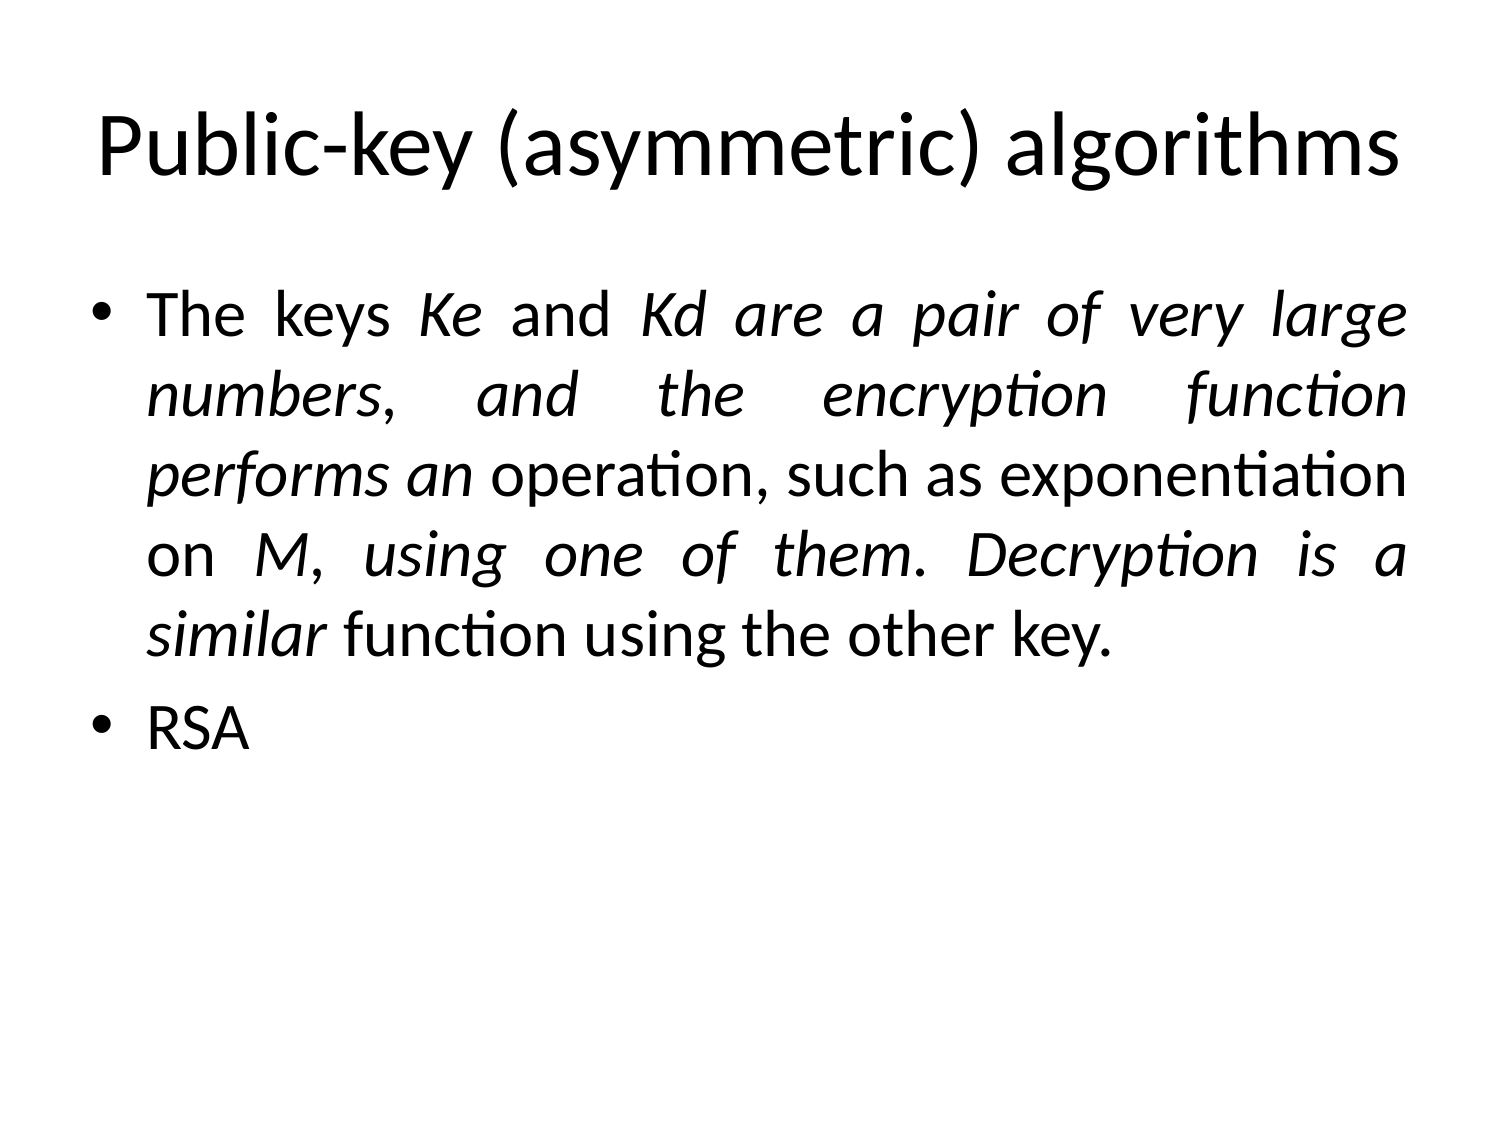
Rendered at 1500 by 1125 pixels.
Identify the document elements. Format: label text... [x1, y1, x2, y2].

title Public-key (asymmetric) algorithms [75, 45, 1425, 233]
list The keys Ke and Kd are a pair of very large numbers, and the encryption function performs an operation, such as exponentiation on M, using one of them. Decryption is a similar function using the other key. RSA [75, 262, 1425, 1005]
